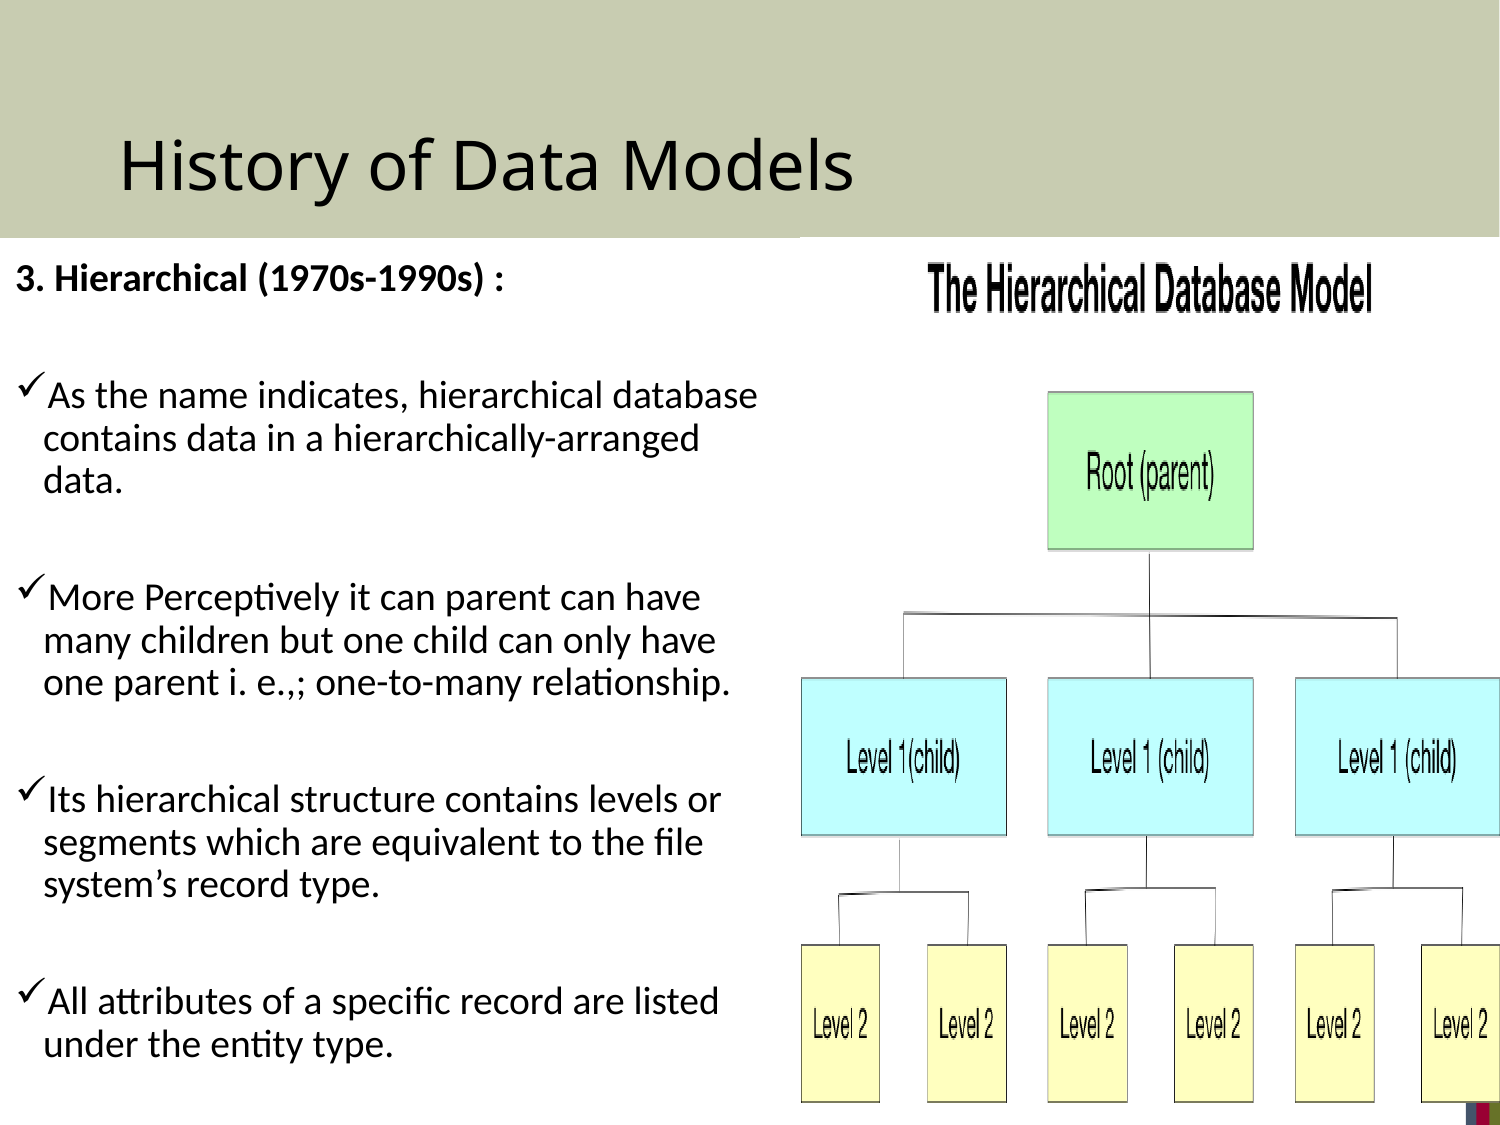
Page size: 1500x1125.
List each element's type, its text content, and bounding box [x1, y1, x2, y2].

picture [799, 237, 1500, 1103]
list 3. Hierarchical (1970s-1990s) : As the name indicates, hierarchical database contains data in a hierarchically-arranged data. More Perceptively it can parent can have many children but one child can only have one parent i. e.,; one-to-many relationship. Its hierarchical structure contains levels or segments which are equivalent to the file system’s record type. All attributes of a specific record are listed under the entity type. [0, 249, 799, 1103]
title History of Data Models [102, 59, 1398, 249]
